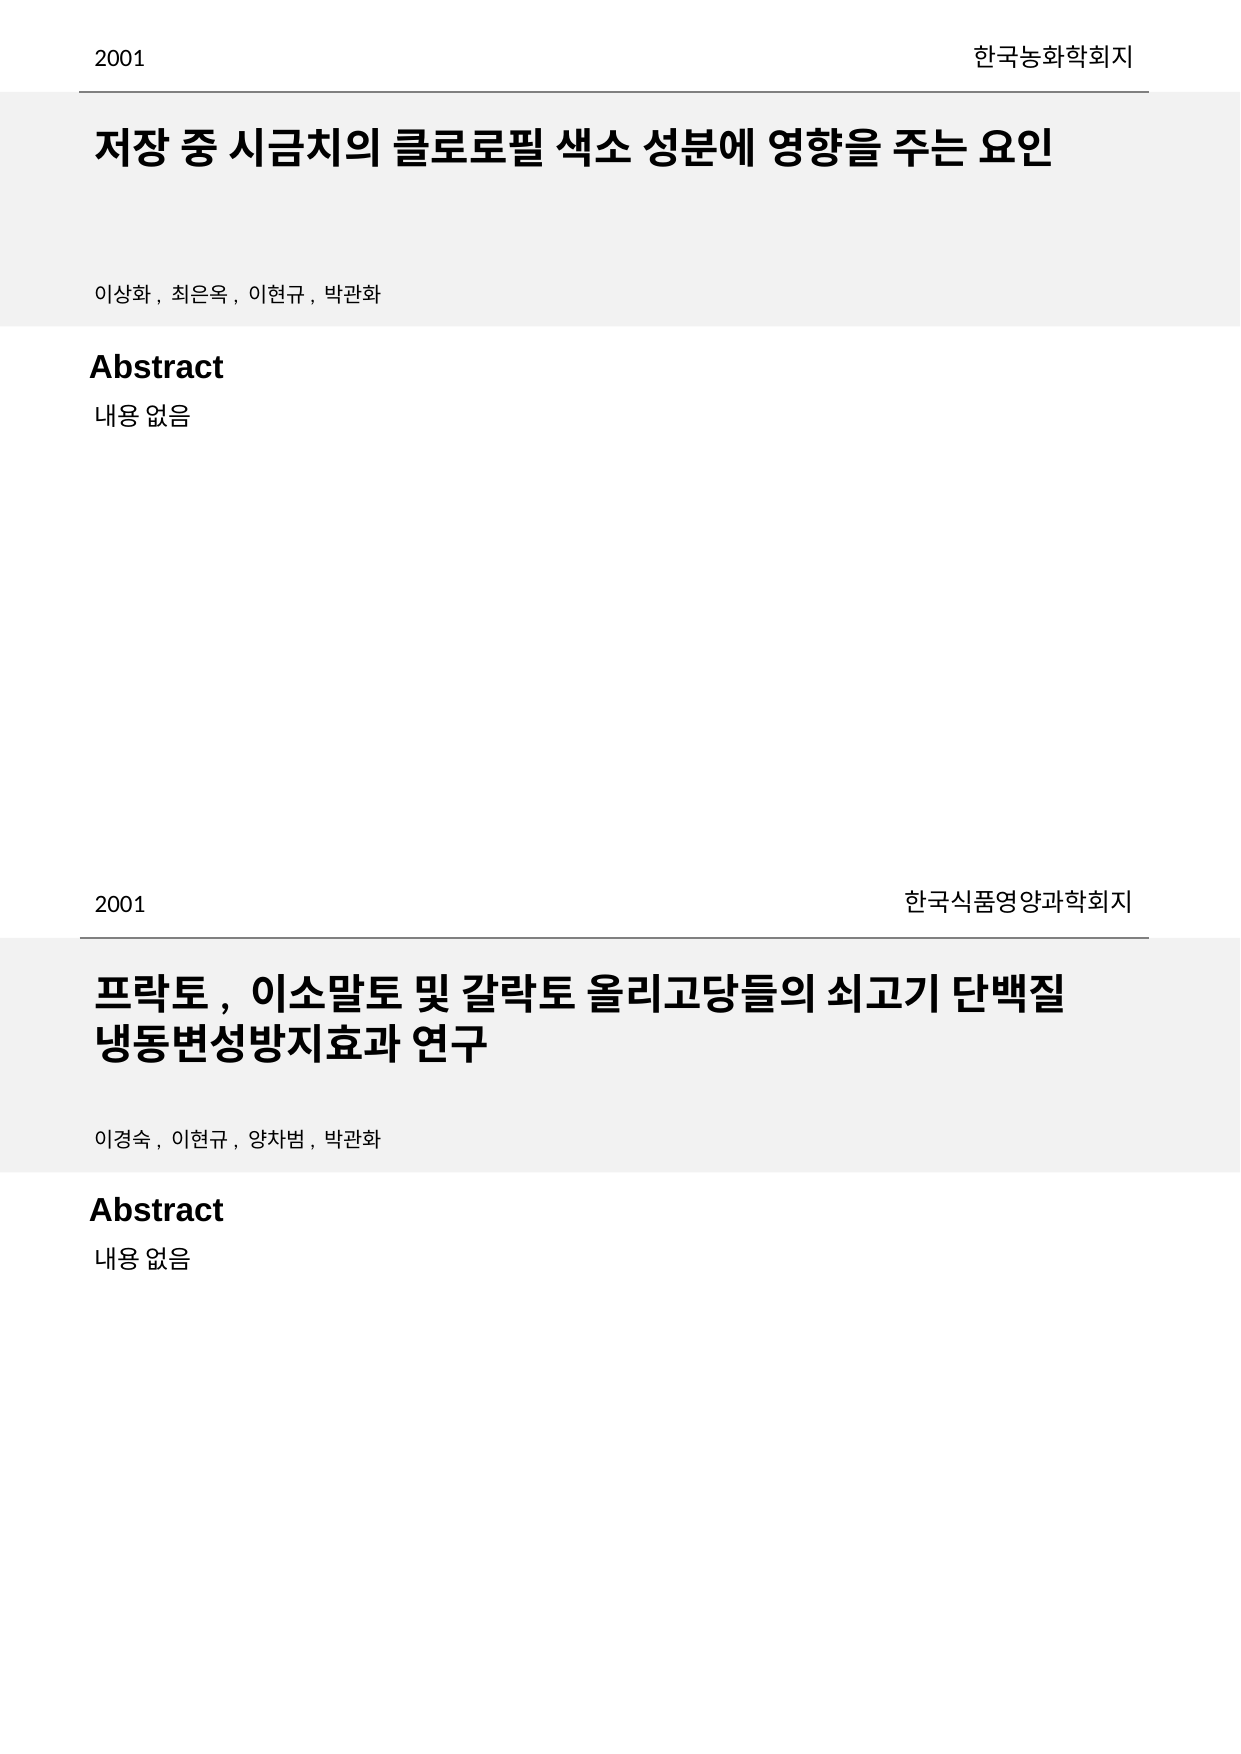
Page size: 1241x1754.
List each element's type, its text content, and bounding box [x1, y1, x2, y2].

list 내용 없음 [79, 1236, 1150, 1664]
list 이경숙, 이현규, 양차범, 박관화 [79, 1113, 1150, 1169]
list 한국식품영양과학회지 [620, 875, 1150, 931]
list 내용 없음 [79, 393, 1150, 824]
list 2001 [79, 30, 408, 86]
list 프락토, 이소말토 및 갈락토 올리고당들의 쇠고기 단백질 냉동변성방지효과 연구 [79, 960, 1148, 1101]
list 2001 [79, 876, 408, 932]
list 한국농화학회지 [620, 30, 1150, 86]
list 이상화, 최은옥, 이현규, 박관화 [79, 268, 1150, 324]
list 저장 중 시금치의 클로로필 색소 성분에 영향을 주는 요인 [79, 114, 1148, 255]
